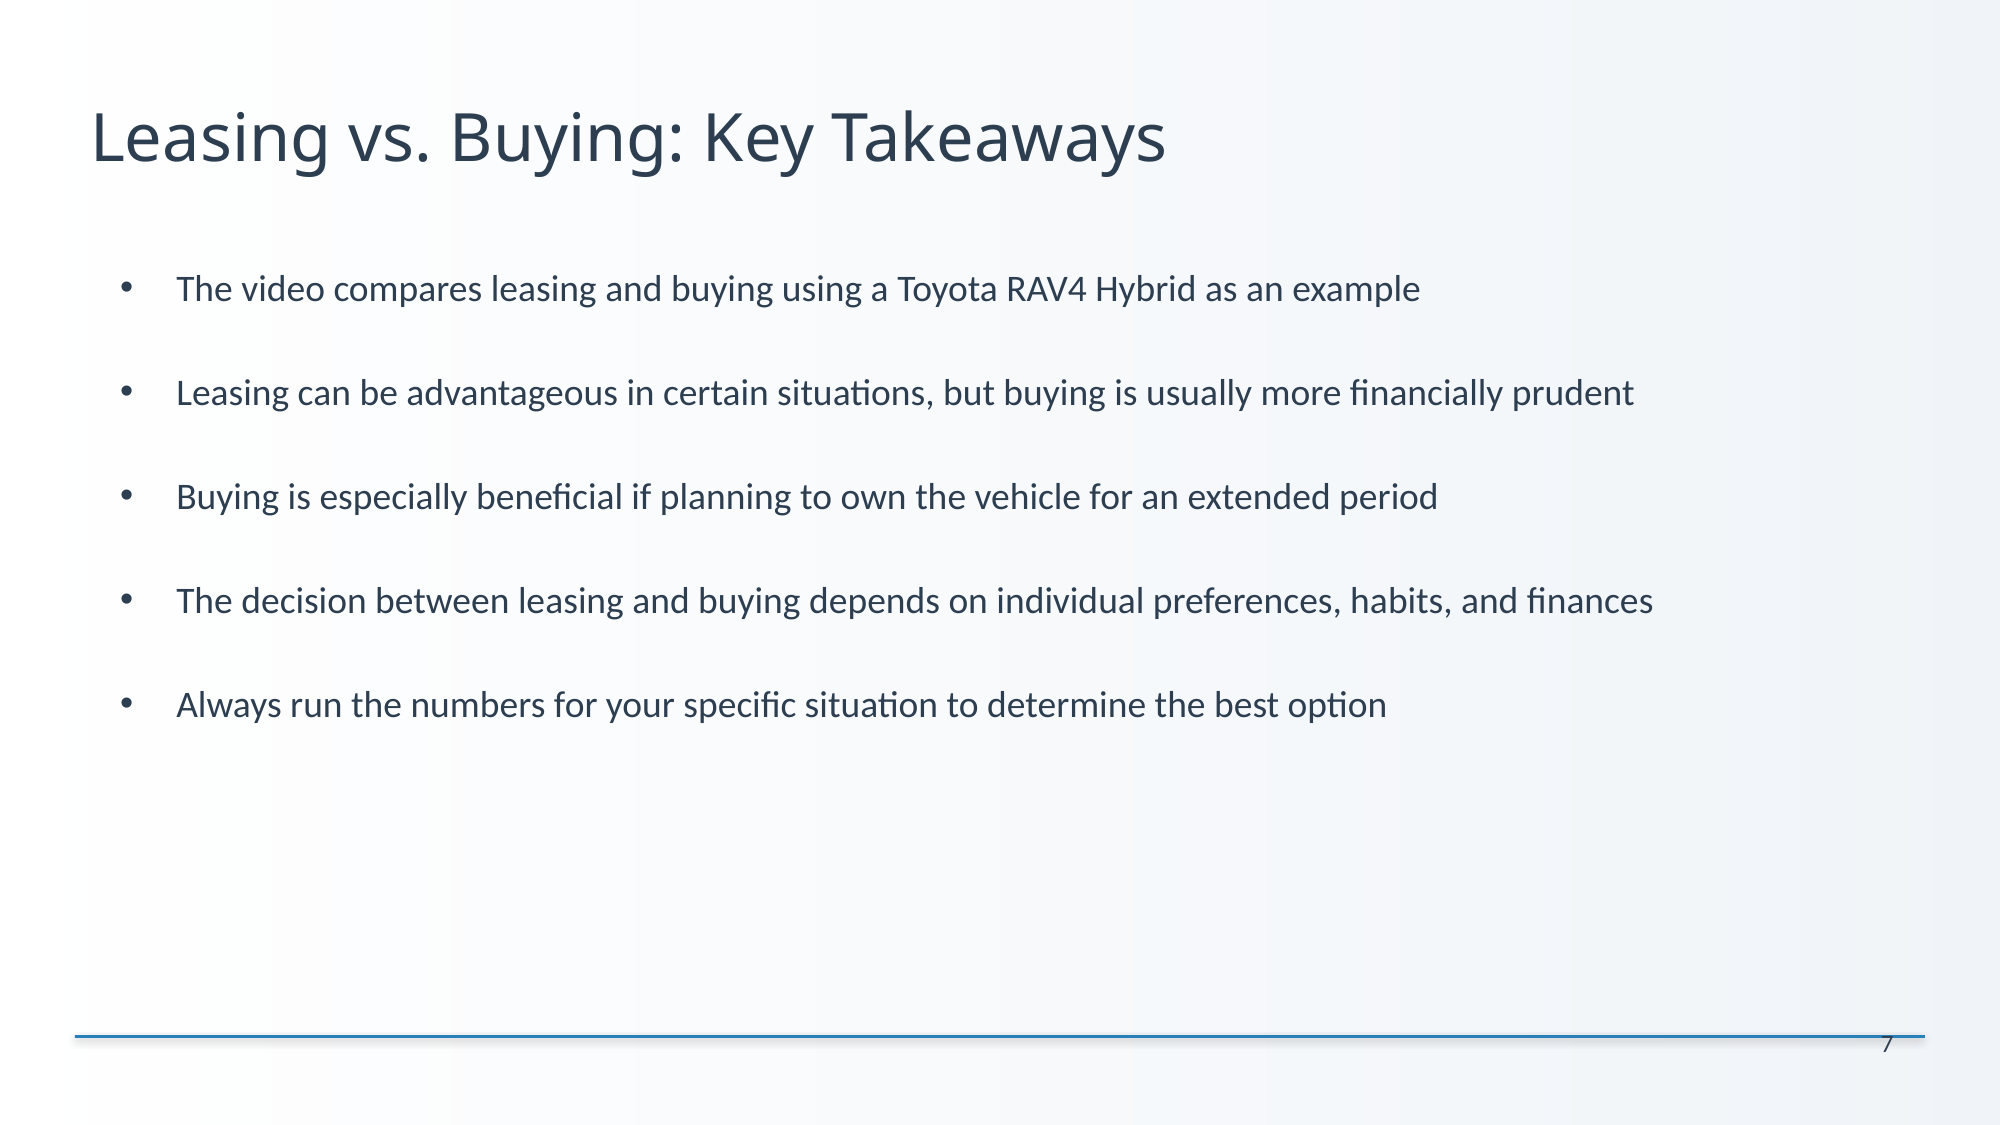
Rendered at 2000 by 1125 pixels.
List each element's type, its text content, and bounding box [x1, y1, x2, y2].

title Leasing vs. Buying: Key Takeaways [75, 60, 1925, 210]
text_box [74, 1034, 1866, 1039]
text_box [1909, 1034, 1926, 1039]
text_box 7 [1866, 1020, 1909, 1065]
